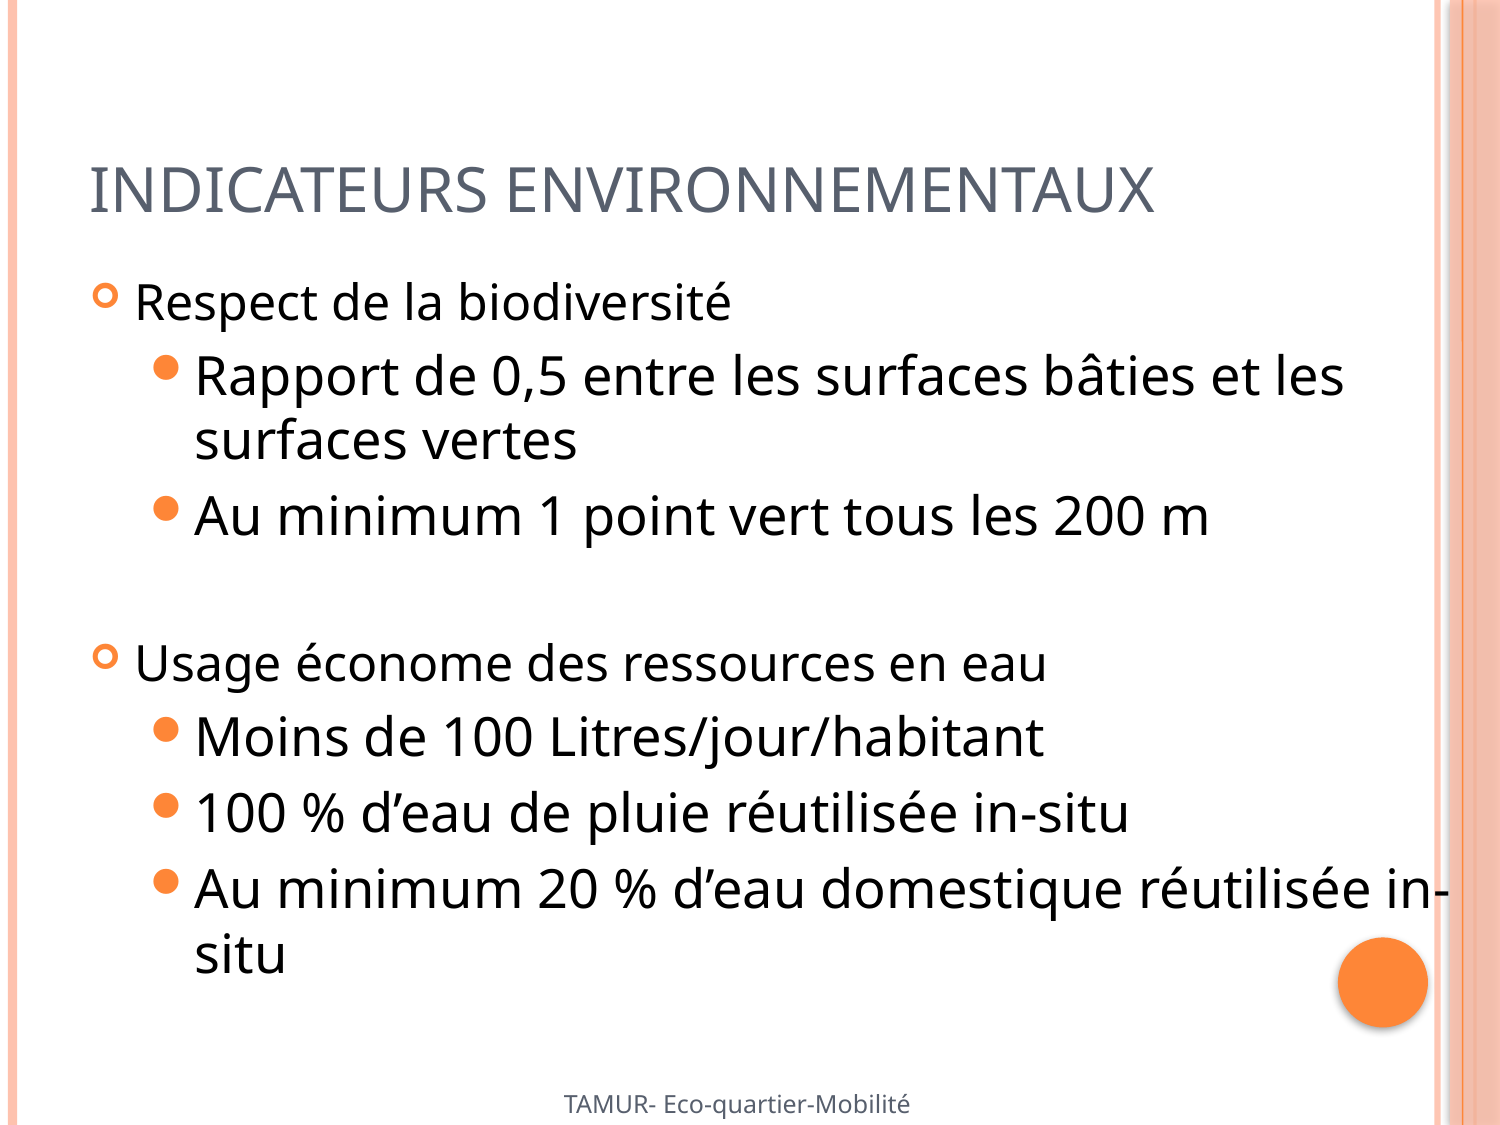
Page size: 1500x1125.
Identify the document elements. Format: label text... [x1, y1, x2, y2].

list Respect de la biodiversité Rapport de 0,5 entre les surfaces bâties et les surfaces vertes Au minimum 1 point vert tous les 200 m Usage économe des ressources en eau Moins de 100 Litres/jour/habitant 100 % d’eau de pluie réutilisée in-situ Au minimum 20 % d’eau domestique réutilisée in-situ [75, 262, 1500, 1094]
footer TAMUR- Eco-quartier-Mobilité [549, 1082, 1248, 1125]
title Indicateurs environnementaux [75, 45, 1300, 233]
